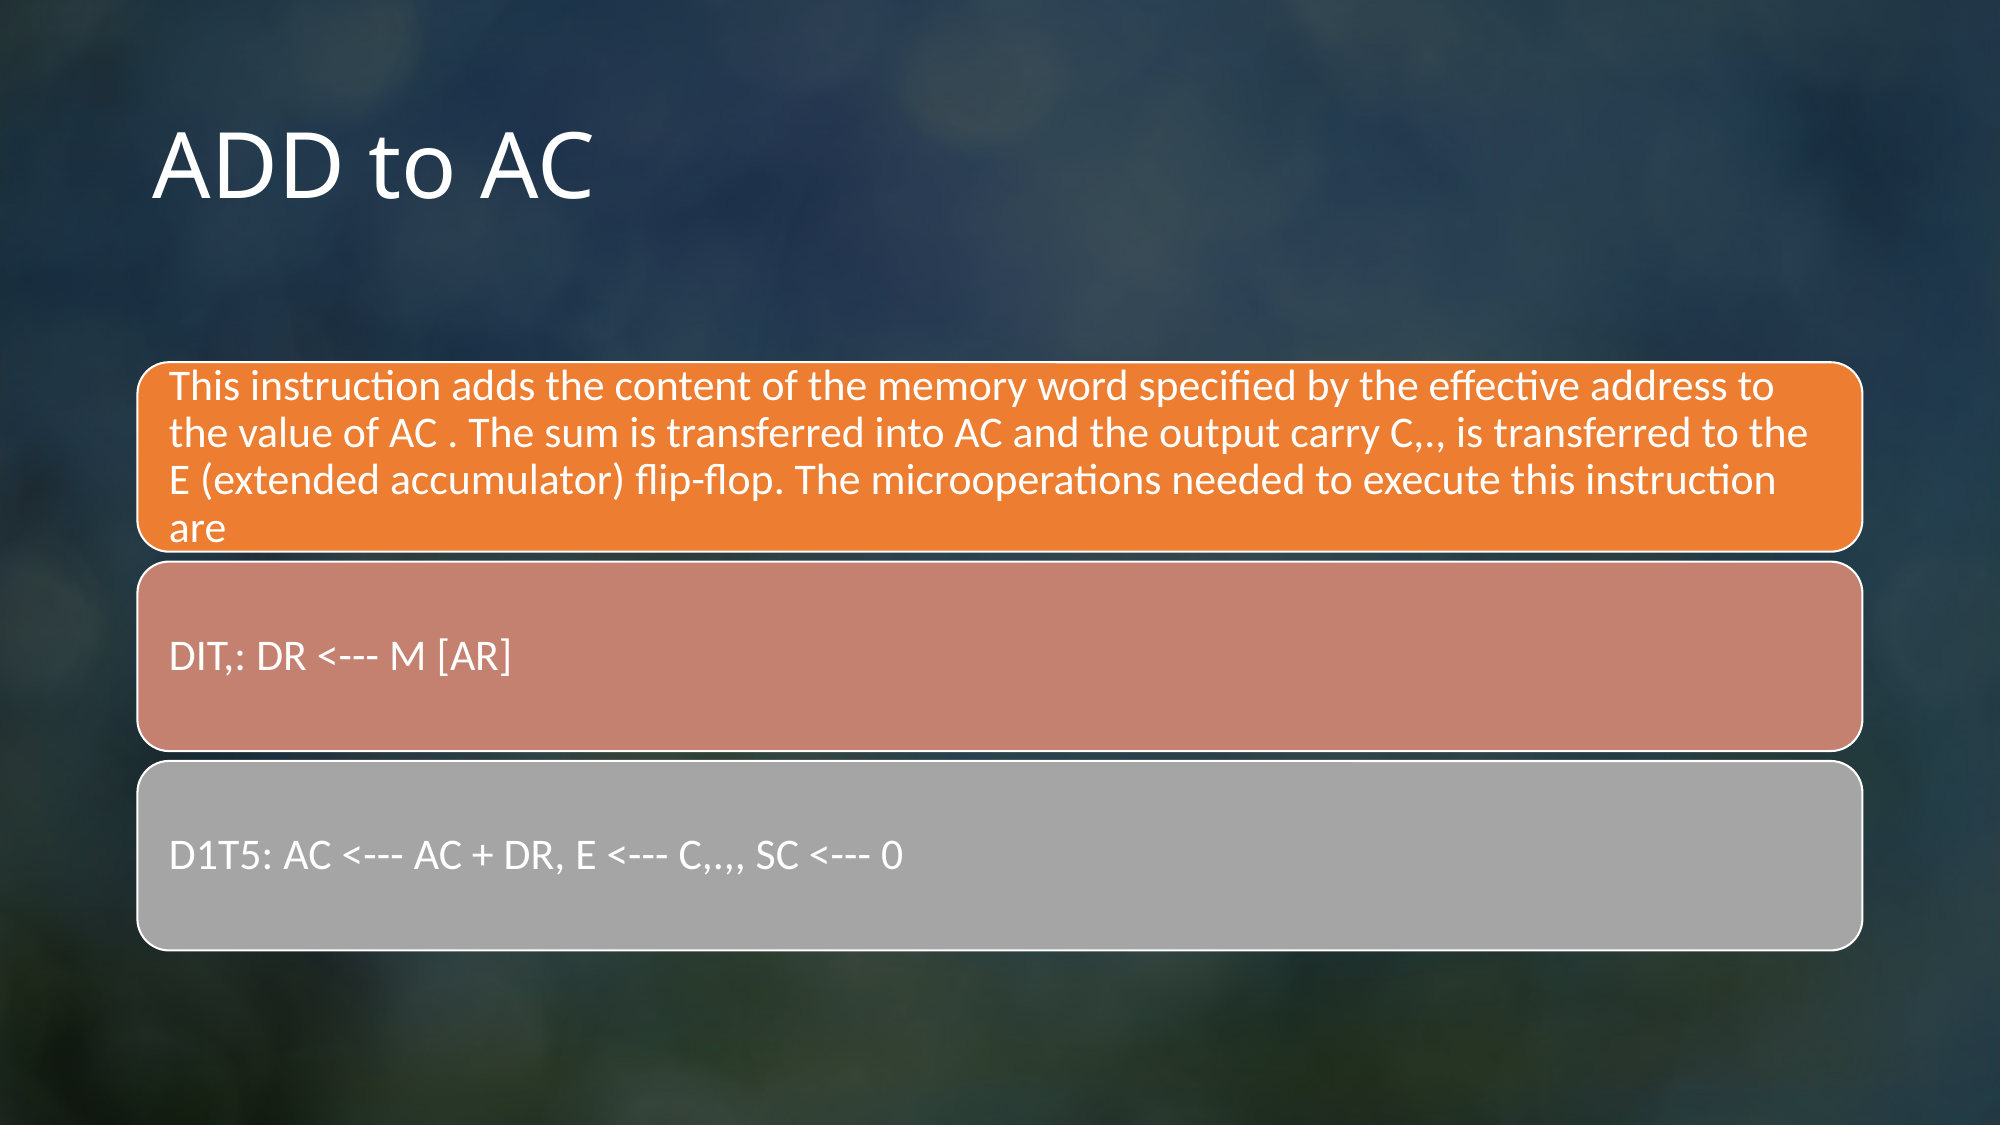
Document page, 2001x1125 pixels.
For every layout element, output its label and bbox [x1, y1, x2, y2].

picture [0, 0, 2000, 1125]
list [137, 299, 1863, 1014]
